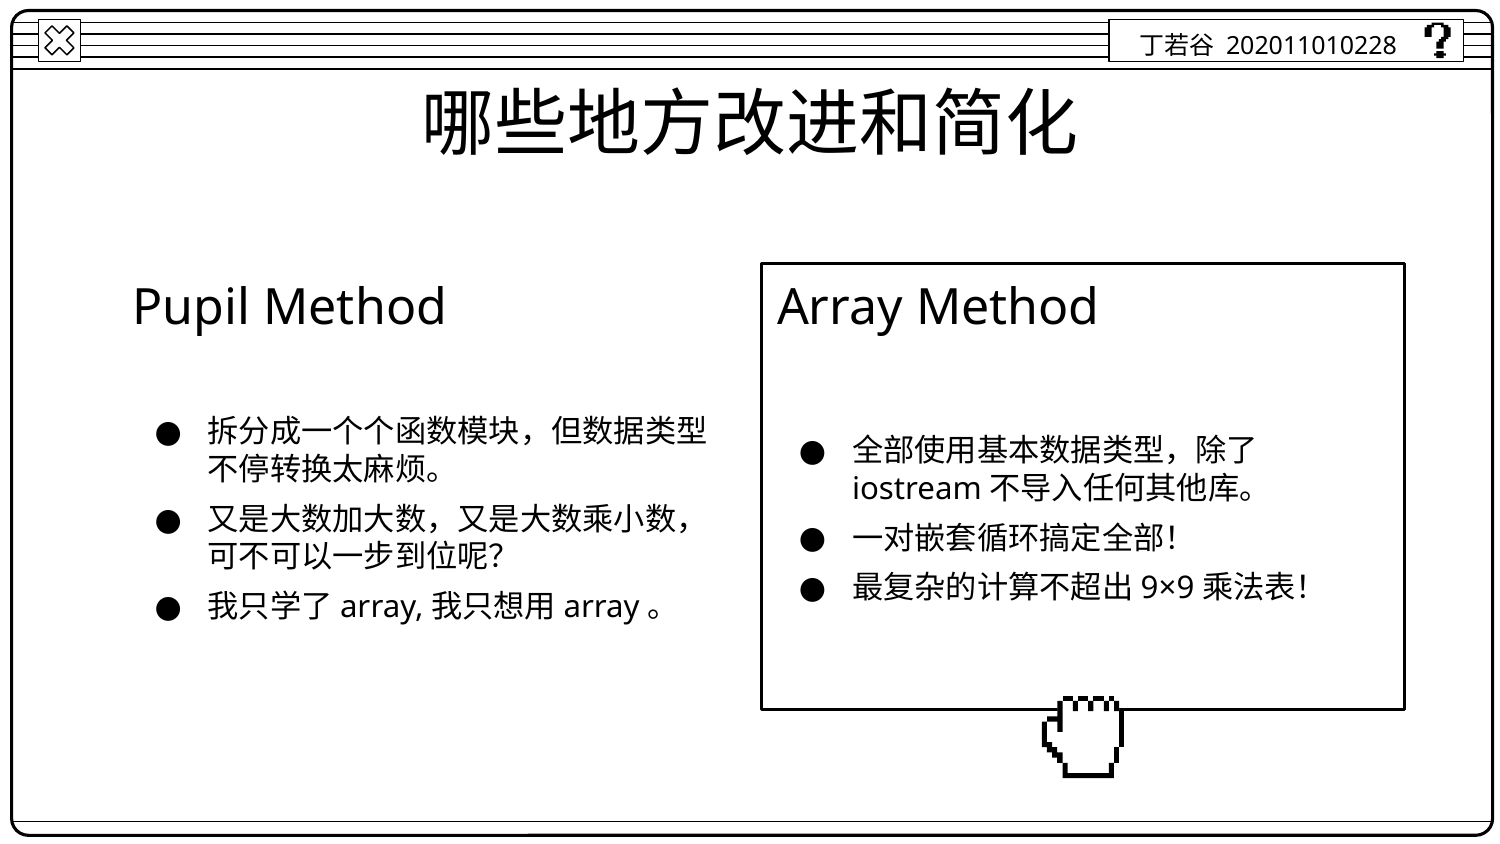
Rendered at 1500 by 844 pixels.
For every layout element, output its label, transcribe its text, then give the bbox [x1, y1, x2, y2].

subtitle Pupil Method [117, 263, 739, 346]
subtitle Array Method [761, 263, 1383, 346]
subtitle 全部使用基本数据类型，除了iostream不导入任何其他库。 一对嵌套循环搞定全部！ 最复杂的计算不超出9×9乘法表！ [761, 346, 1383, 691]
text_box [1041, 695, 1125, 779]
subtitle 拆分成一个个函数模块，但数据类型不停转换太麻烦。 又是大数加大数，又是大数乘小数，可不可以一步到位呢？ 我只学了array,我只想用array。 [117, 346, 739, 691]
title 哪些地方改进和简化 [118, 72, 1382, 167]
text_box [761, 263, 1405, 710]
